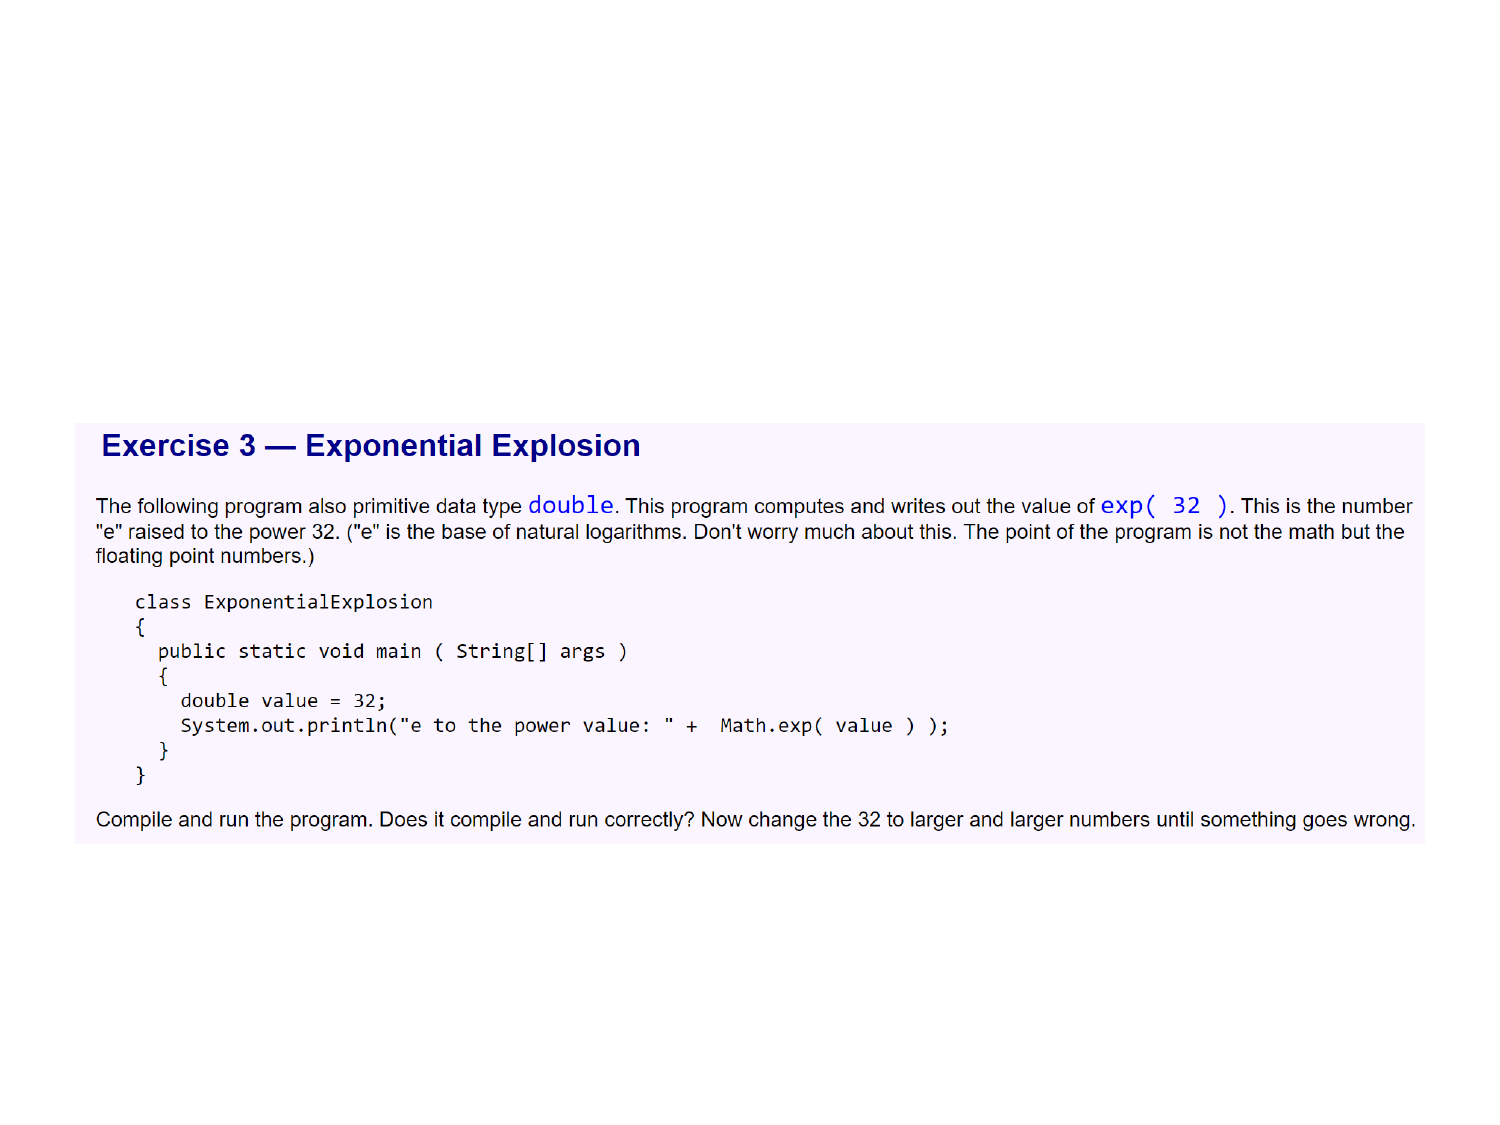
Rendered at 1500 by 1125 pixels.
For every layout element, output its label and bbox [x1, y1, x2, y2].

list [74, 423, 1426, 844]
